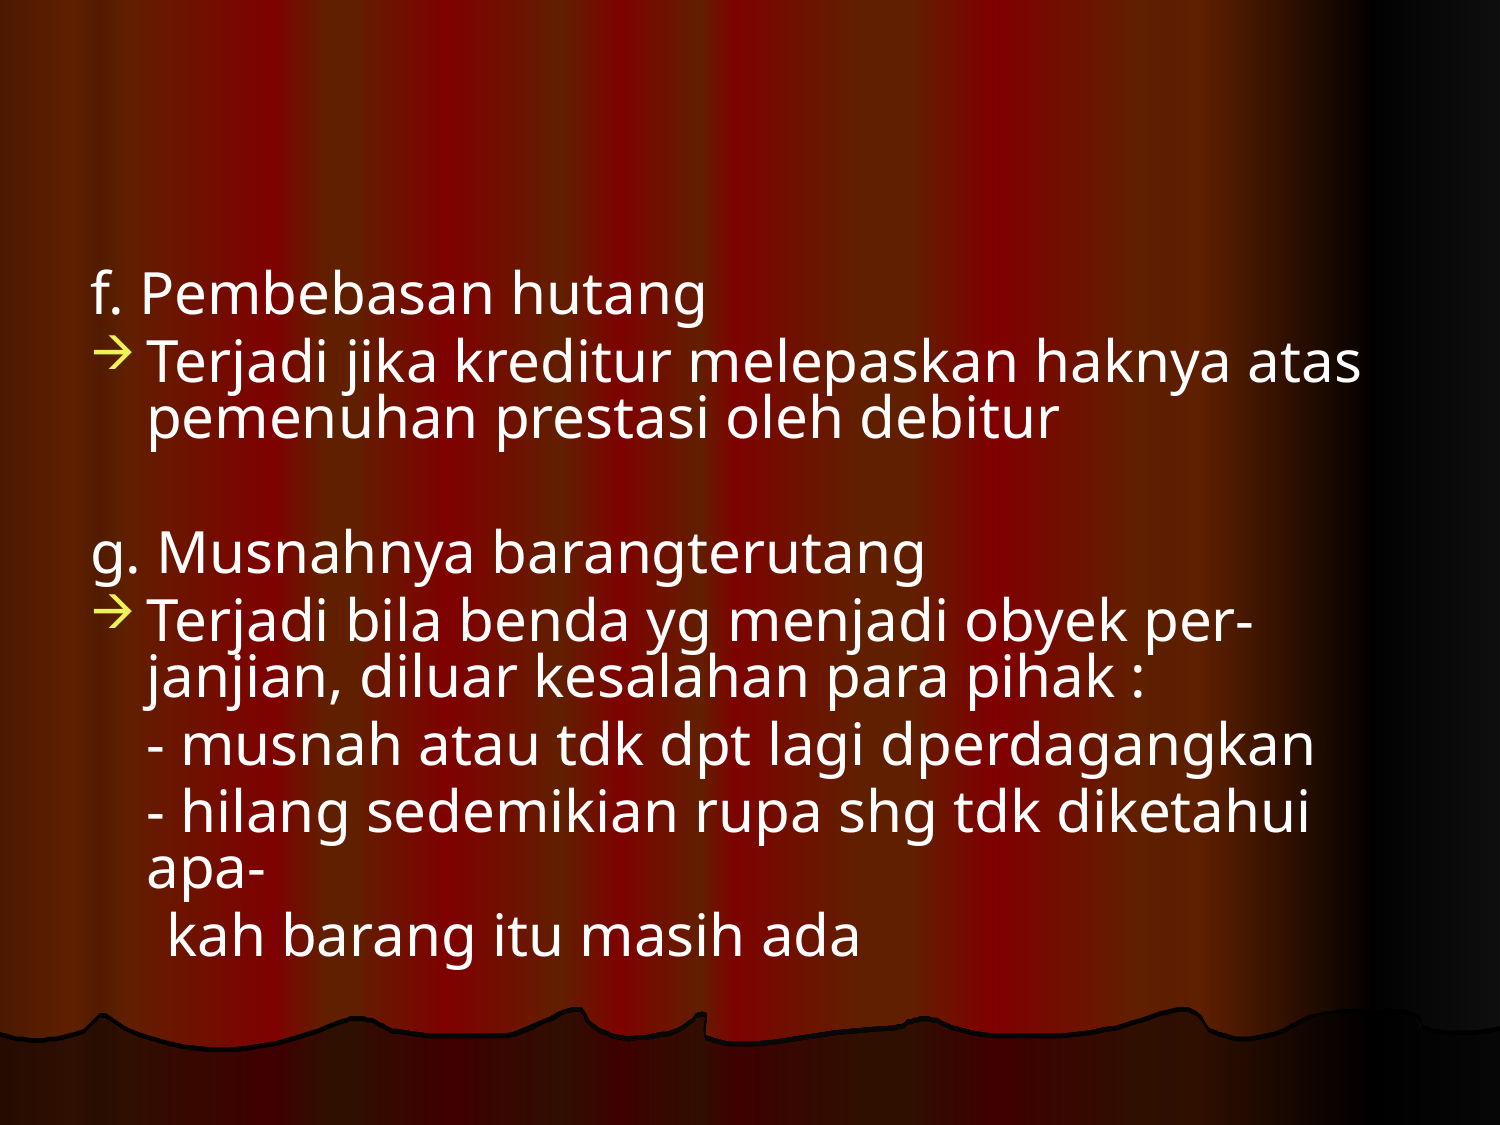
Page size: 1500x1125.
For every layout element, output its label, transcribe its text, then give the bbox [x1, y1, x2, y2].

list f. Pembebasan hutang Terjadi jika kreditur melepaskan haknya atas pemenuhan prestasi oleh debitur g. Musnahnya barangterutang Terjadi bila benda yg menjadi obyek per-janjian, diluar kesalahan para pihak : - musnah atau tdk dpt lagi dperdagangkan - hilang sedemikian rupa shg tdk diketahui apa- kah barang itu masih ada [75, 262, 1425, 1006]
